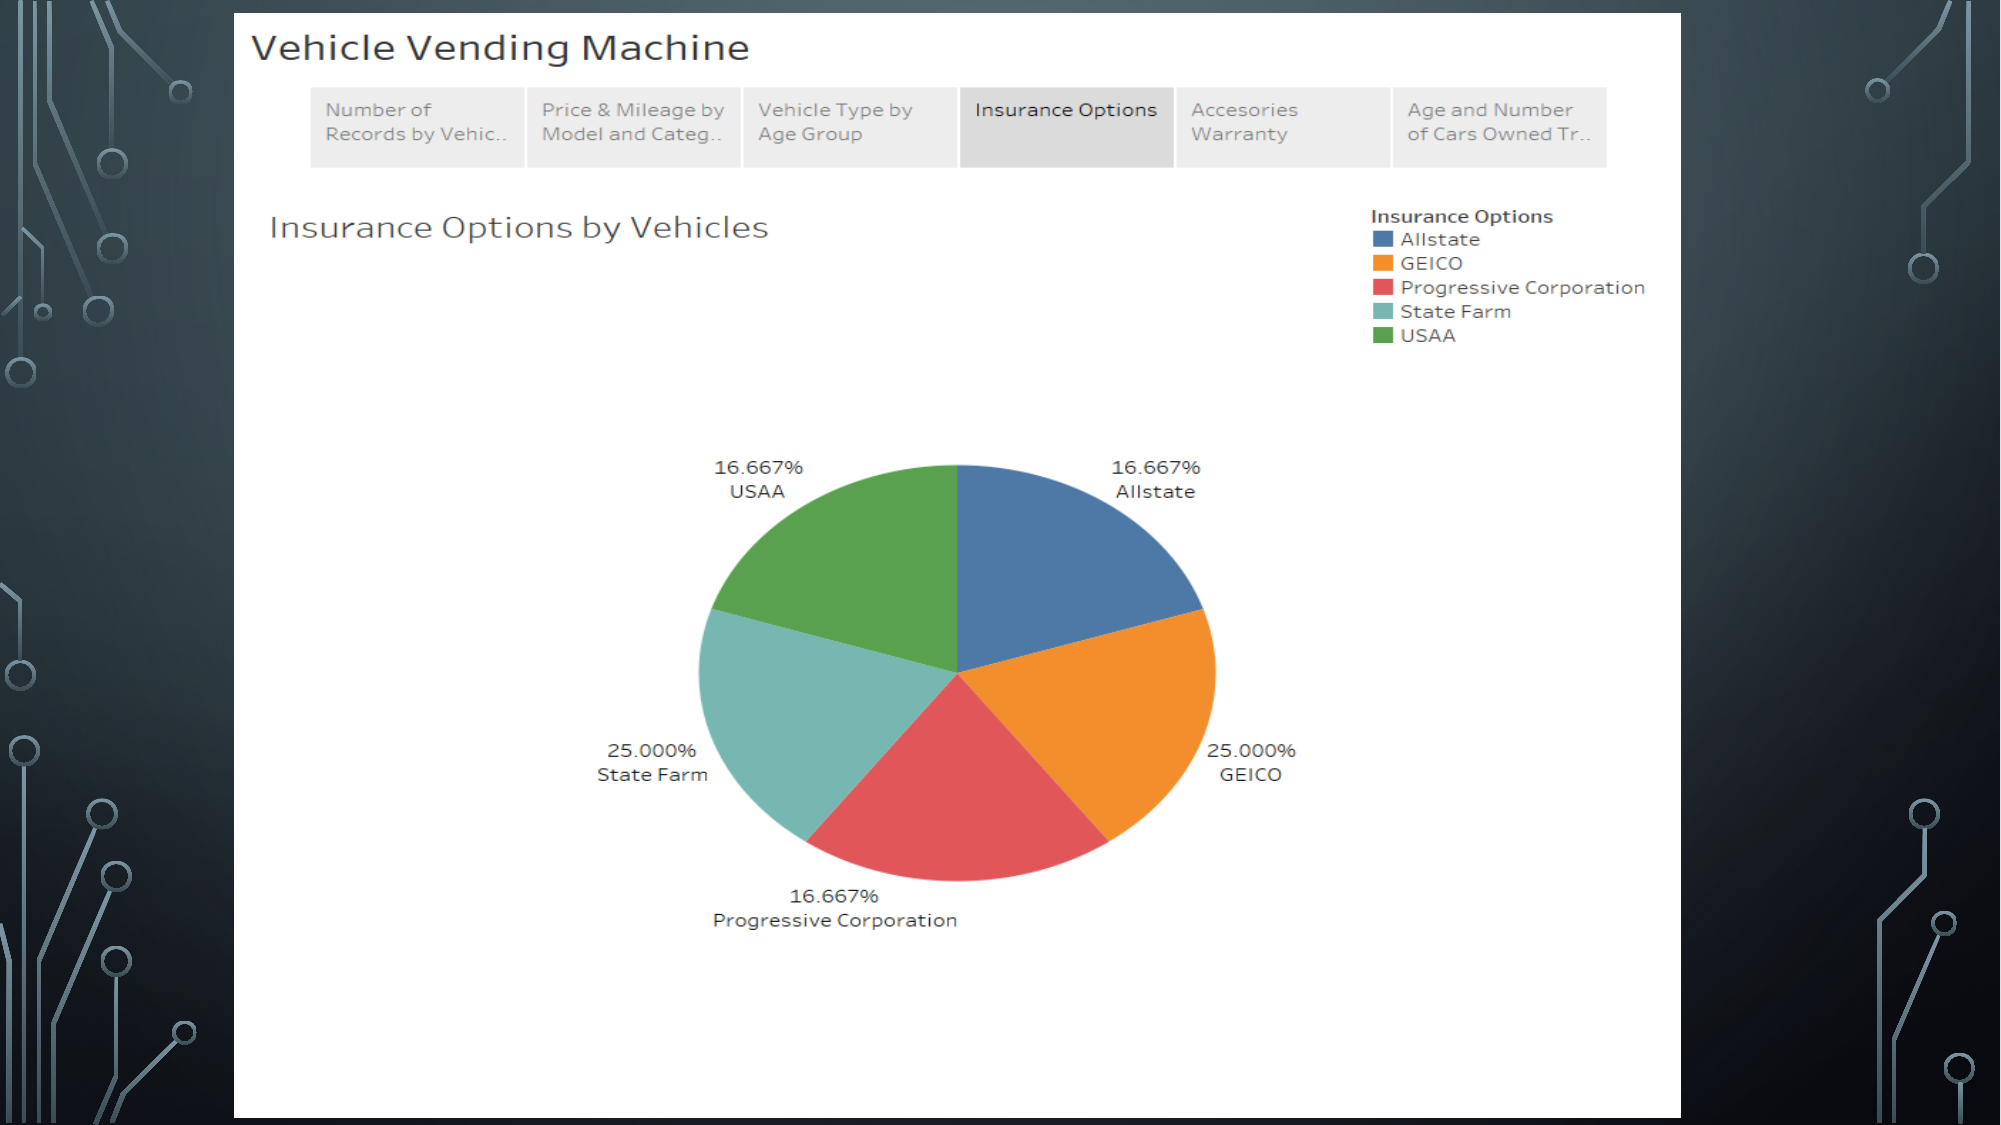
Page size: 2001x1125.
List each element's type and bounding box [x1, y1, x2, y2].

picture [234, 12, 1681, 1118]
